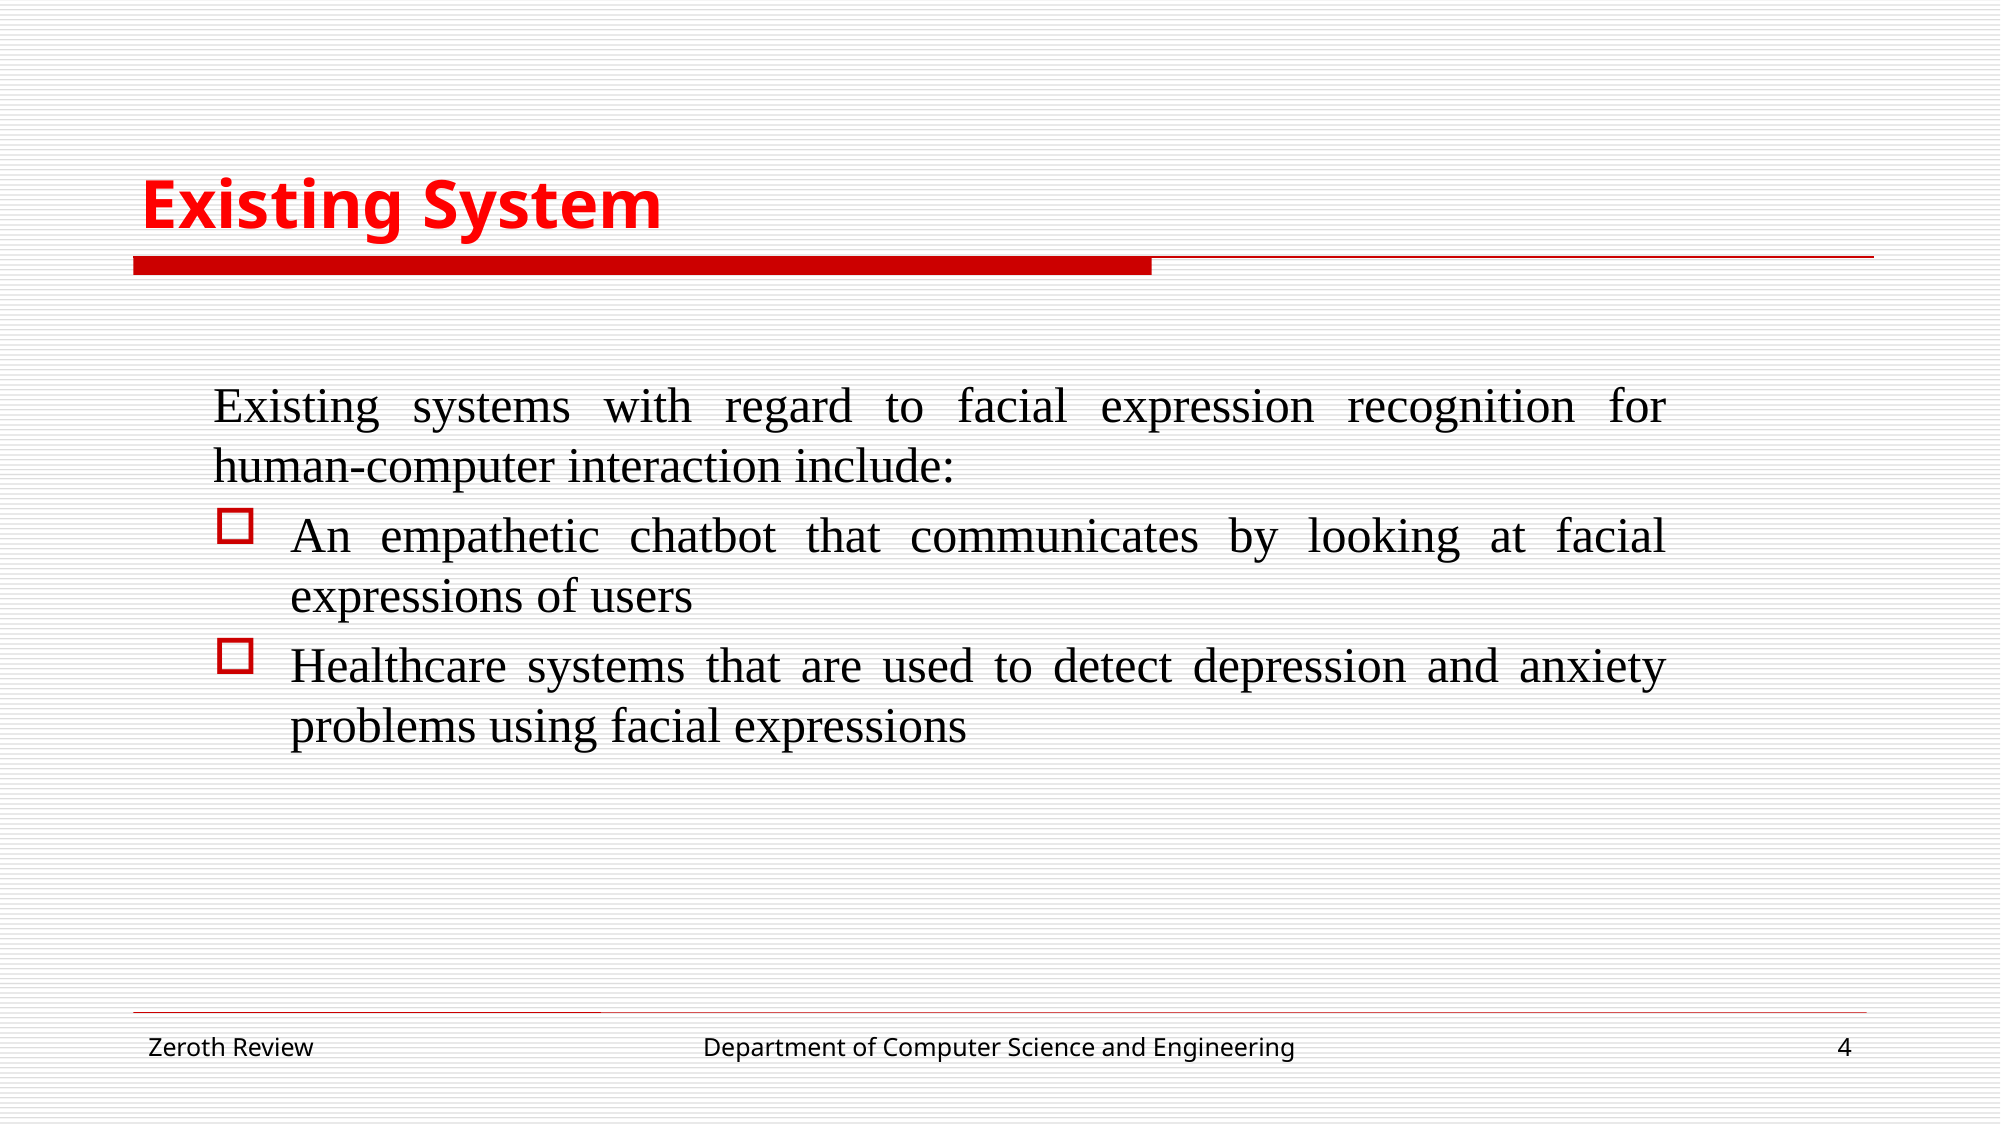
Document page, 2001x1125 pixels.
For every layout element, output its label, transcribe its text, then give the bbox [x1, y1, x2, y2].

list Existing systems with regard to facial expression recognition for human-computer interaction include: An empathetic chatbot that communicates by looking at facial expressions of users Healthcare systems that are used to detect depression and anxiety problems using facial expressions [198, 365, 1683, 1025]
slide_number 4 [1433, 1024, 1867, 1103]
slide_number Zeroth Review [133, 1024, 567, 1103]
picture [0, 0, 2001, 1125]
title Existing System [125, 50, 1876, 250]
footer Department of Computer Science and Engineering [683, 1024, 1317, 1103]
